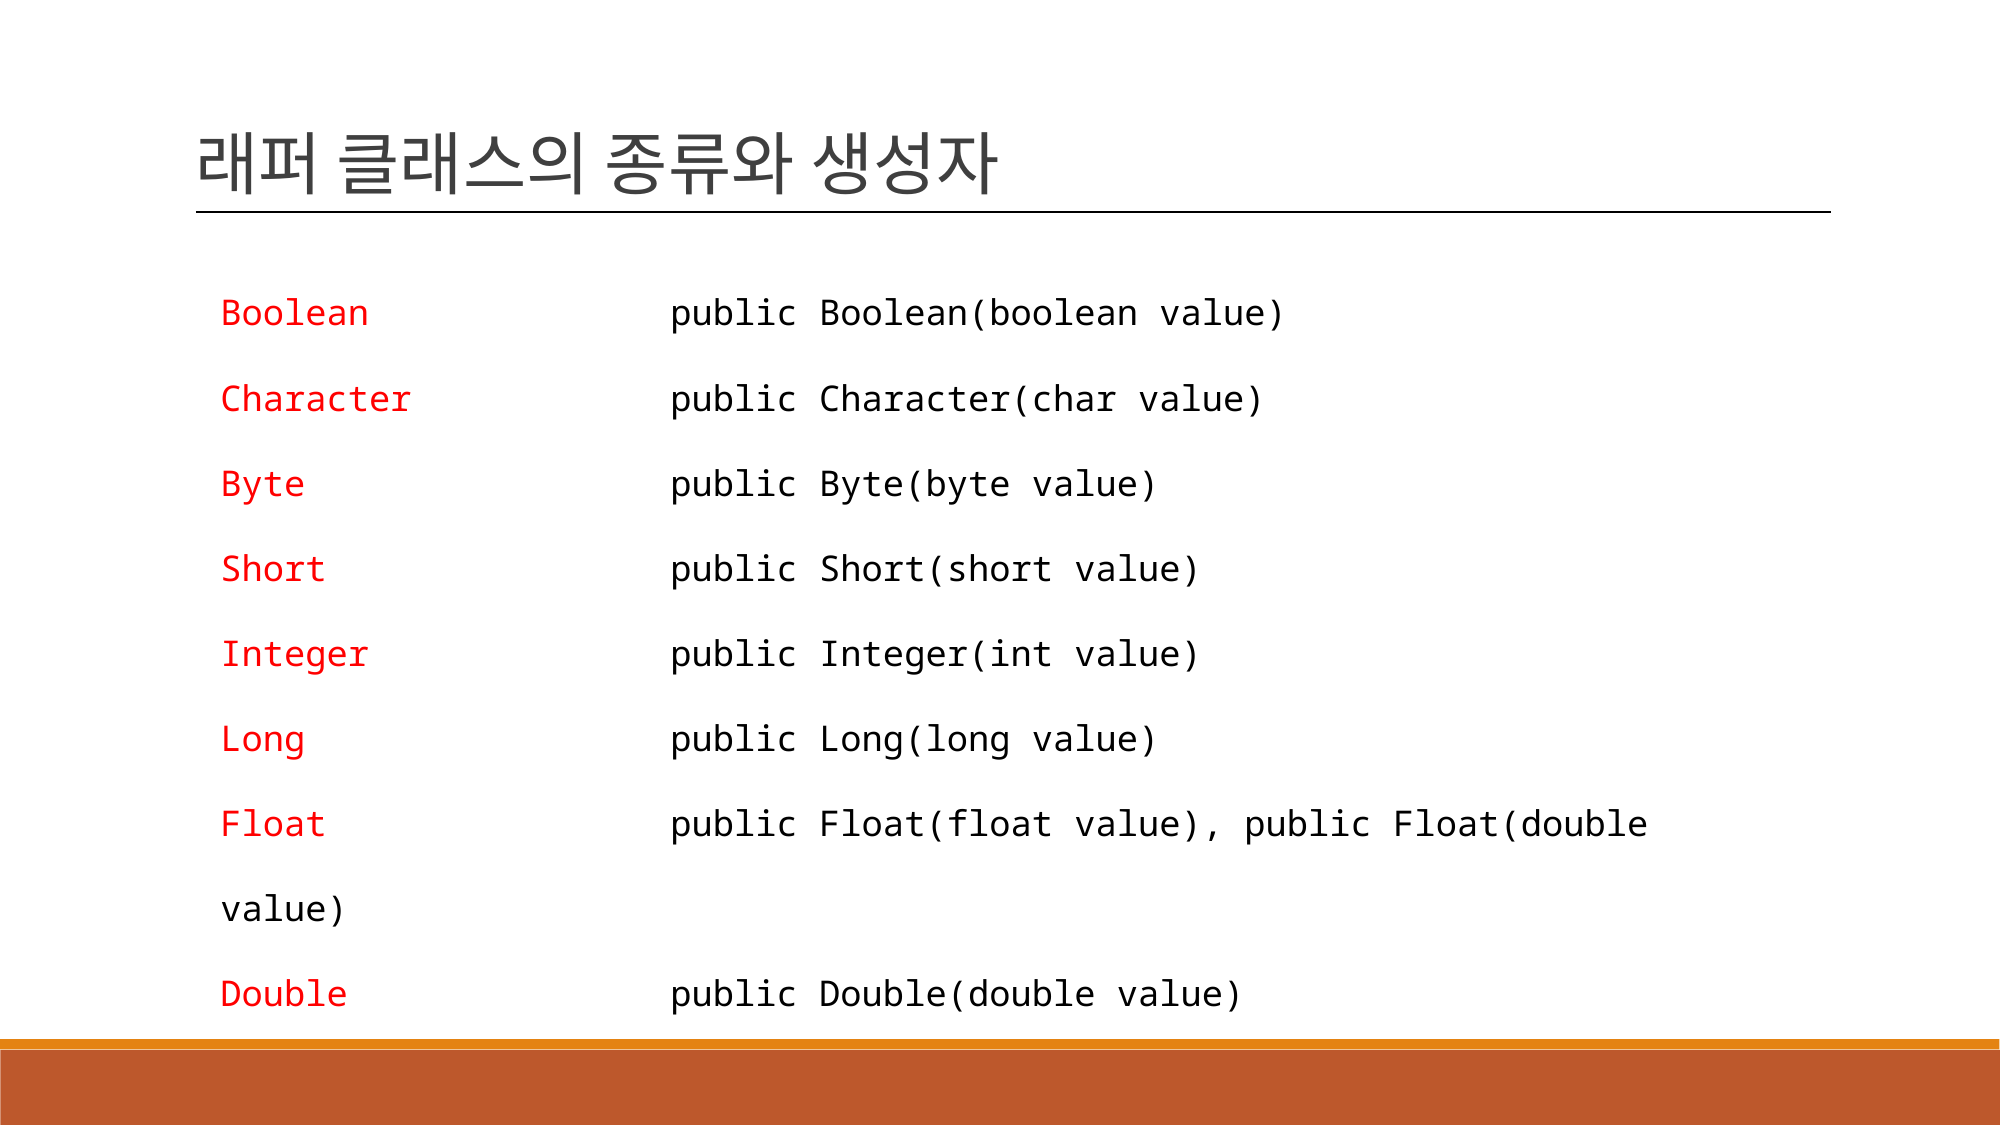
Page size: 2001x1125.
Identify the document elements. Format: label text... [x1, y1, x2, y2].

text_box Boolean public Boolean(boolean value) Character public Character(char value) Byte public Byte(byte value) Short public Short(short value) Integer public Integer(int value) Long public Long(long value) Float public Float(float value), public Float(double value) Double public Double(double value) [205, 240, 1805, 1021]
text_box 래퍼 클래스의 종류와 생성자 [179, 20, 1830, 210]
